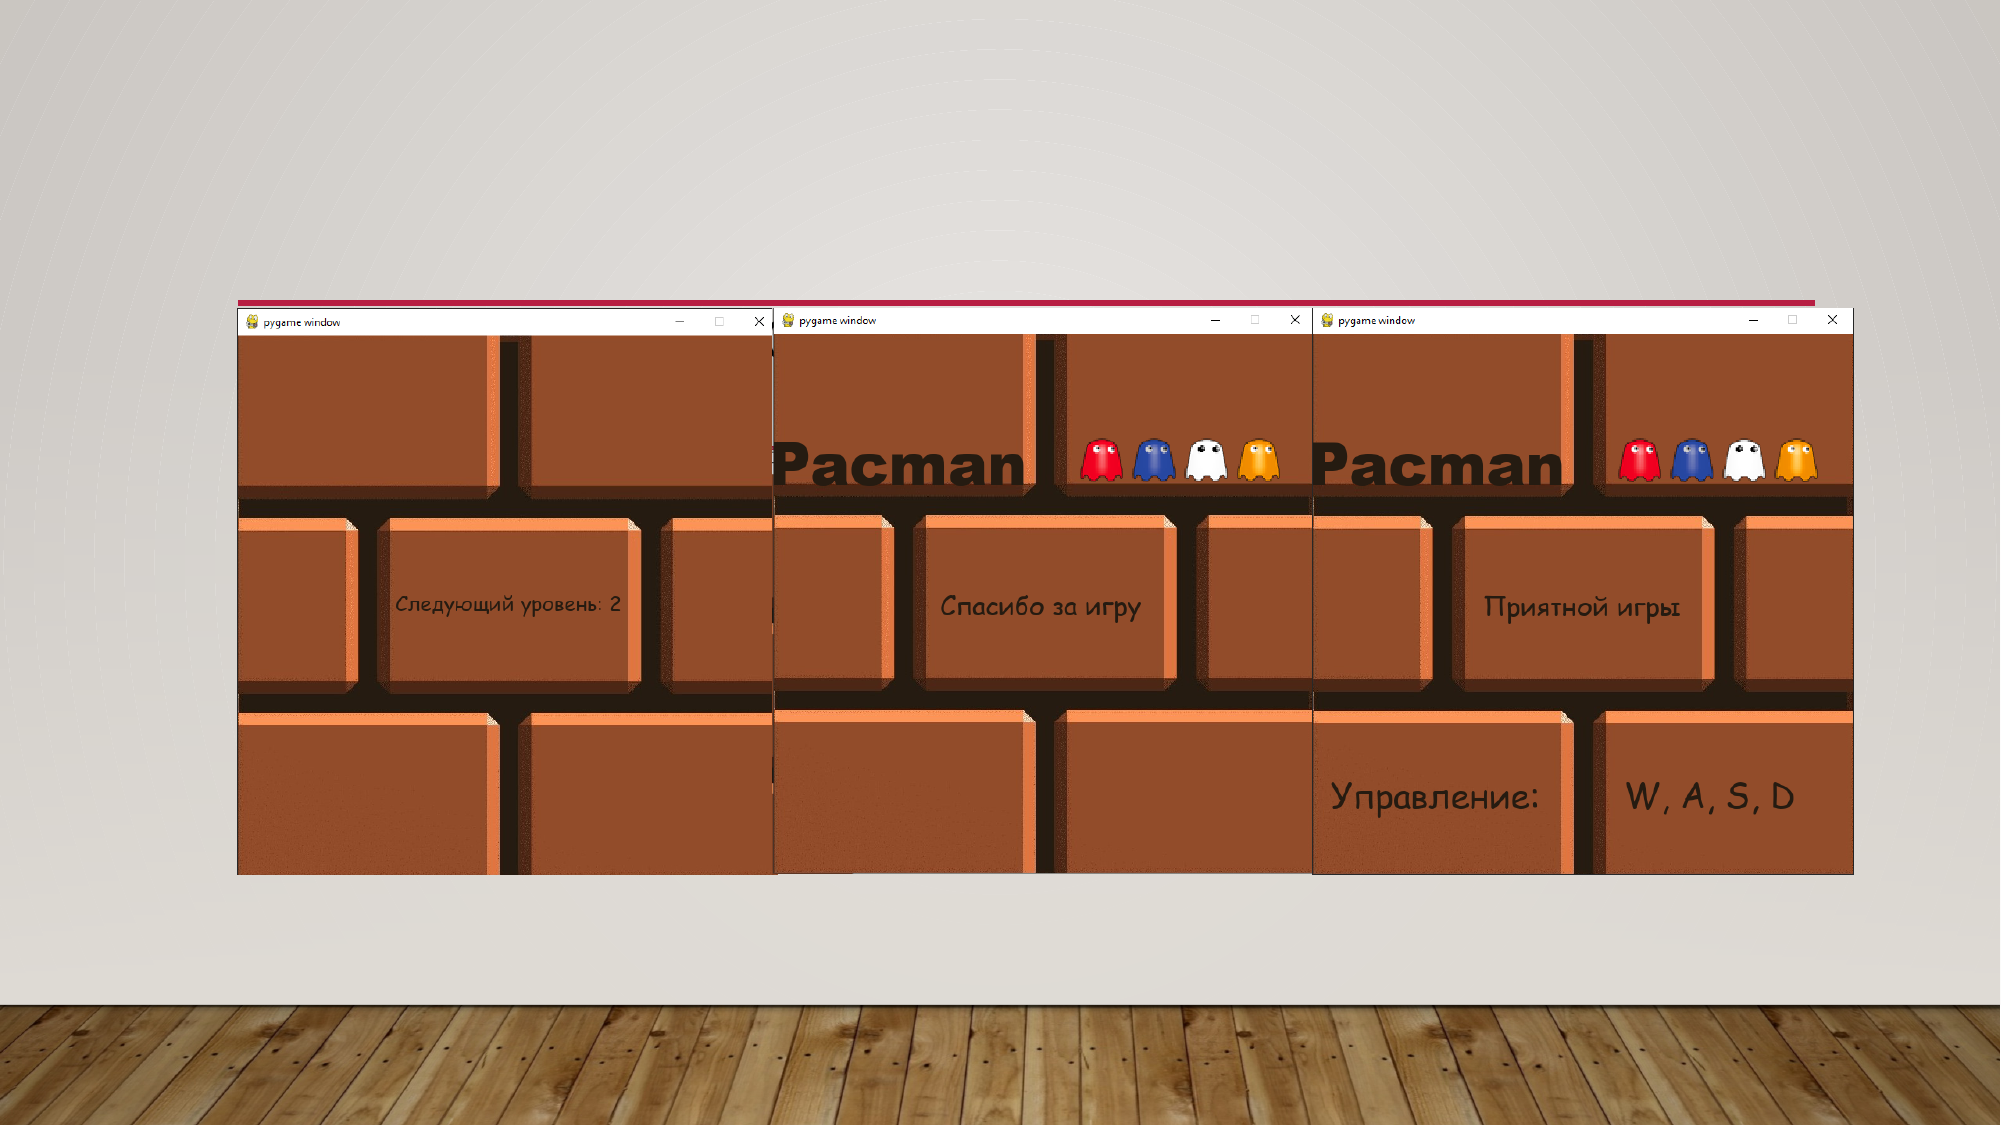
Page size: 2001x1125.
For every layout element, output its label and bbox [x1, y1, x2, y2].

list [237, 308, 772, 875]
picture [772, 307, 1855, 875]
picture [0, 1005, 2000, 1125]
